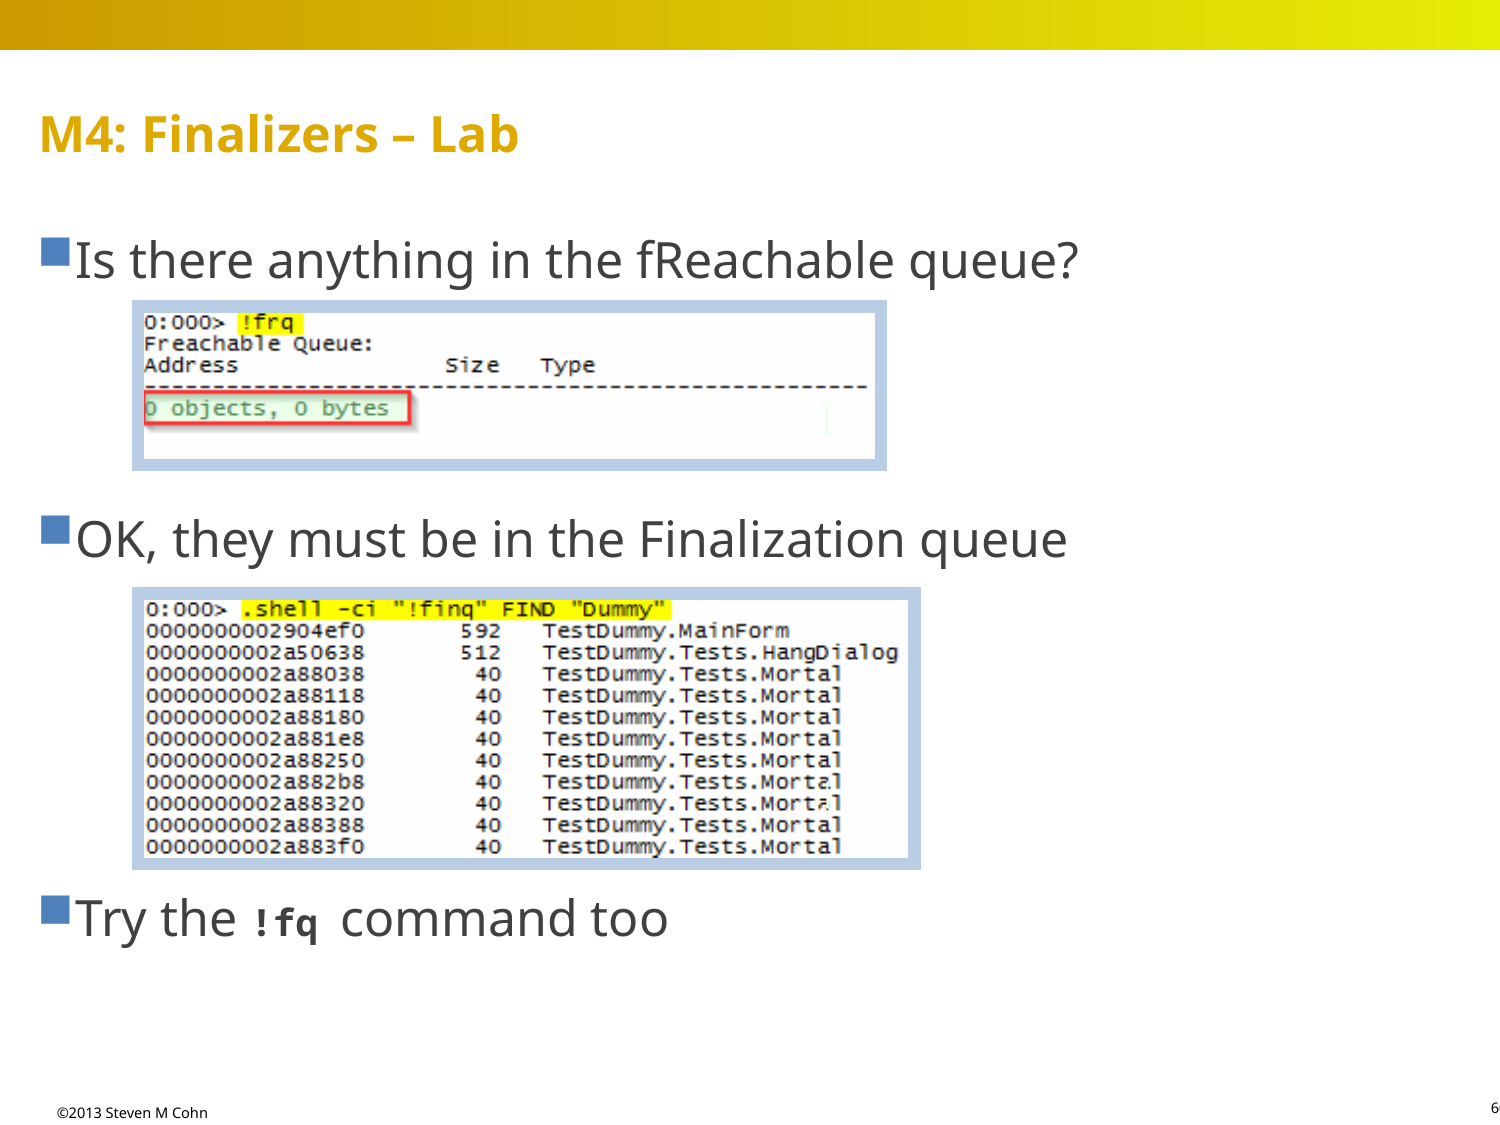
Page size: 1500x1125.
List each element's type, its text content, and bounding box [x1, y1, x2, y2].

text_box Is there anything in the fReachable queue? OK, they must be in the Finalization queue Try the !fq command too [21, 215, 1447, 1040]
picture [144, 312, 876, 460]
picture [144, 599, 909, 858]
title M4: Finalizers – Lab [22, 0, 1088, 171]
